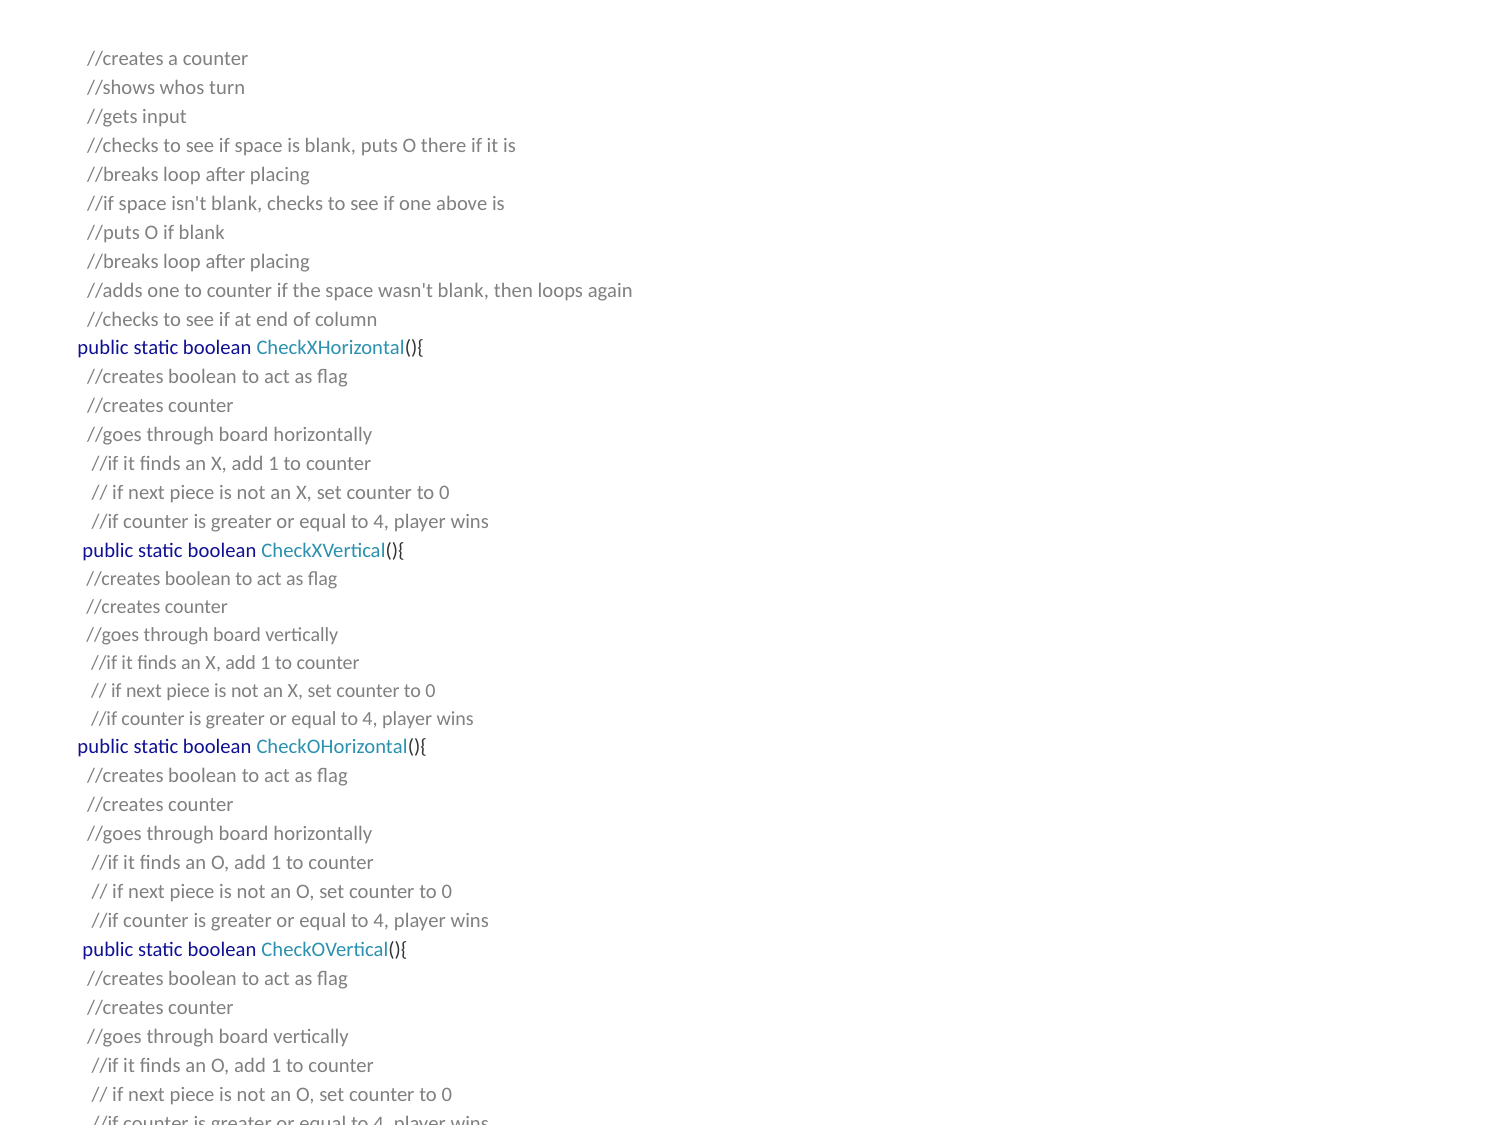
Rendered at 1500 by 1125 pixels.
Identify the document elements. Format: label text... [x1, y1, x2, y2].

list //creates a counter //shows whos turn //gets input //checks to see if space is blank, puts O there if it is //breaks loop after placing //if space isn't blank, checks to see if one above is //puts O if blank //breaks loop after placing //adds one to counter if the space wasn't blank, then loops again //checks to see if at end of column public static boolean CheckXHorizontal(){ //creates boolean to act as flag //creates counter //goes through board horizontally //if it finds an X, add 1 to counter // if next piece is not an X, set counter to 0 //if counter is greater or equal to 4, player wins public static boolean CheckXVertical(){ //creates boolean to act as flag //creates counter //goes through board vertically //if it finds an X, add 1 to counter // if next piece is not an X, set counter to 0 //if counter is greater or equal to 4, player wins public static boolean CheckOHorizontal(){ //creates boolean to act as flag //creates counter //goes through board horizontally //if it finds an O, add 1 to counter // if next piece is not an O, set counter to 0 //if counter is greater or equal to 4, player wins public static boolean CheckOVertical(){ //creates boolean to act as flag //creates counter //goes through board vertically //if it finds an O, add 1 to counter // if next piece is not an O, set counter to 0 //if counter is greater or equal to 4, player wins [62, 37, 1438, 1125]
